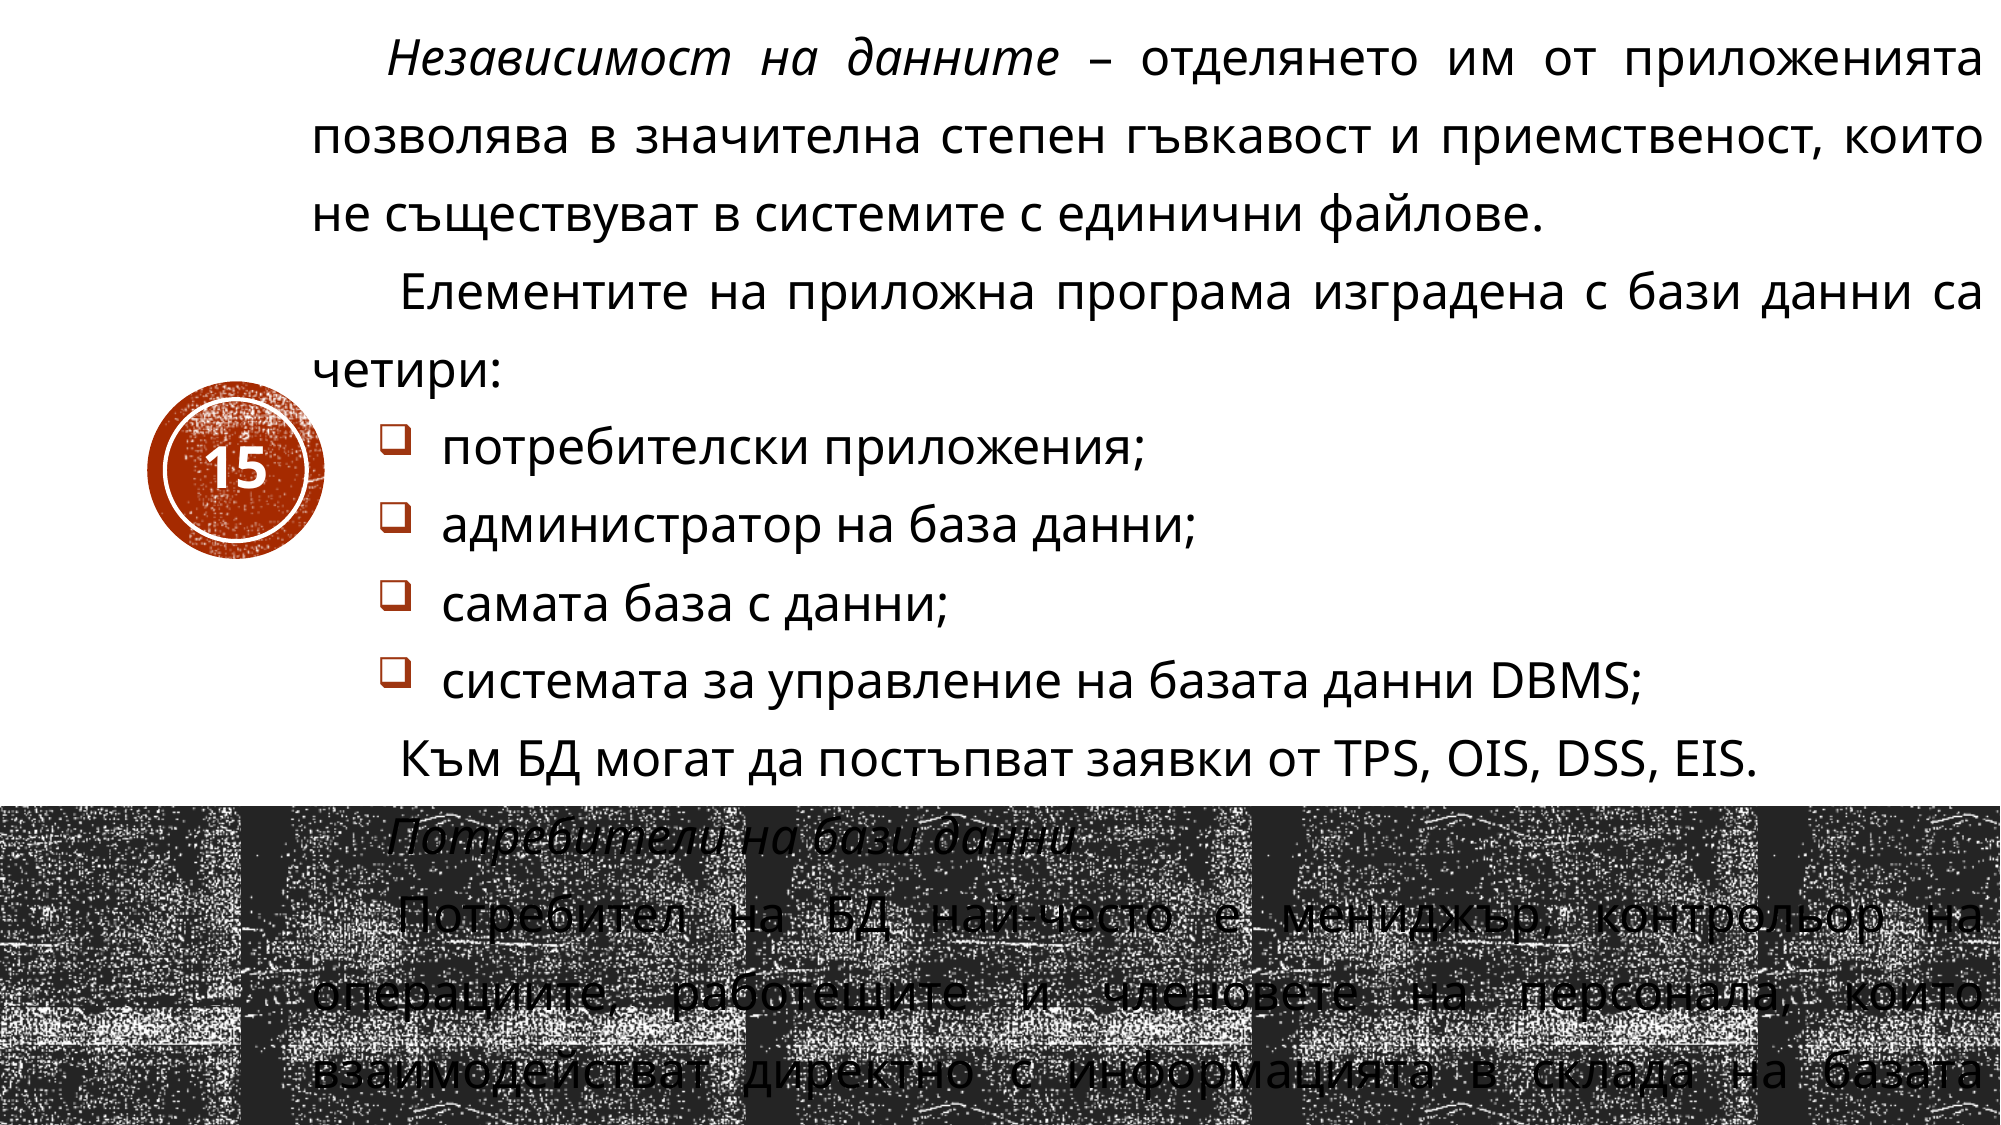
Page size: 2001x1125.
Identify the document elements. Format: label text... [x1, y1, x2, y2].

text_box Независимост на данните – отделянето им от приложенията позволява в значителна степен гъвкавост и приемственост, които не съществуват в системите с единични файлове. Елементите на приложна програма изградена с бази данни са четири: потребителски приложения; администратор на база данни; самата база с данни; системата за управление на базата данни DBMS; Към БД могат да постъпват заявки от TPS, OIS, DSS, EIS. Потребители на бази данни Потребител на БД най-често е мениджър, контрольор на операциите, работещите и членовете на персонала, които взаимодействат директно с информацията в склада на базата данни. [297, 0, 2000, 1125]
slide_number 15 [138, 411, 297, 530]
